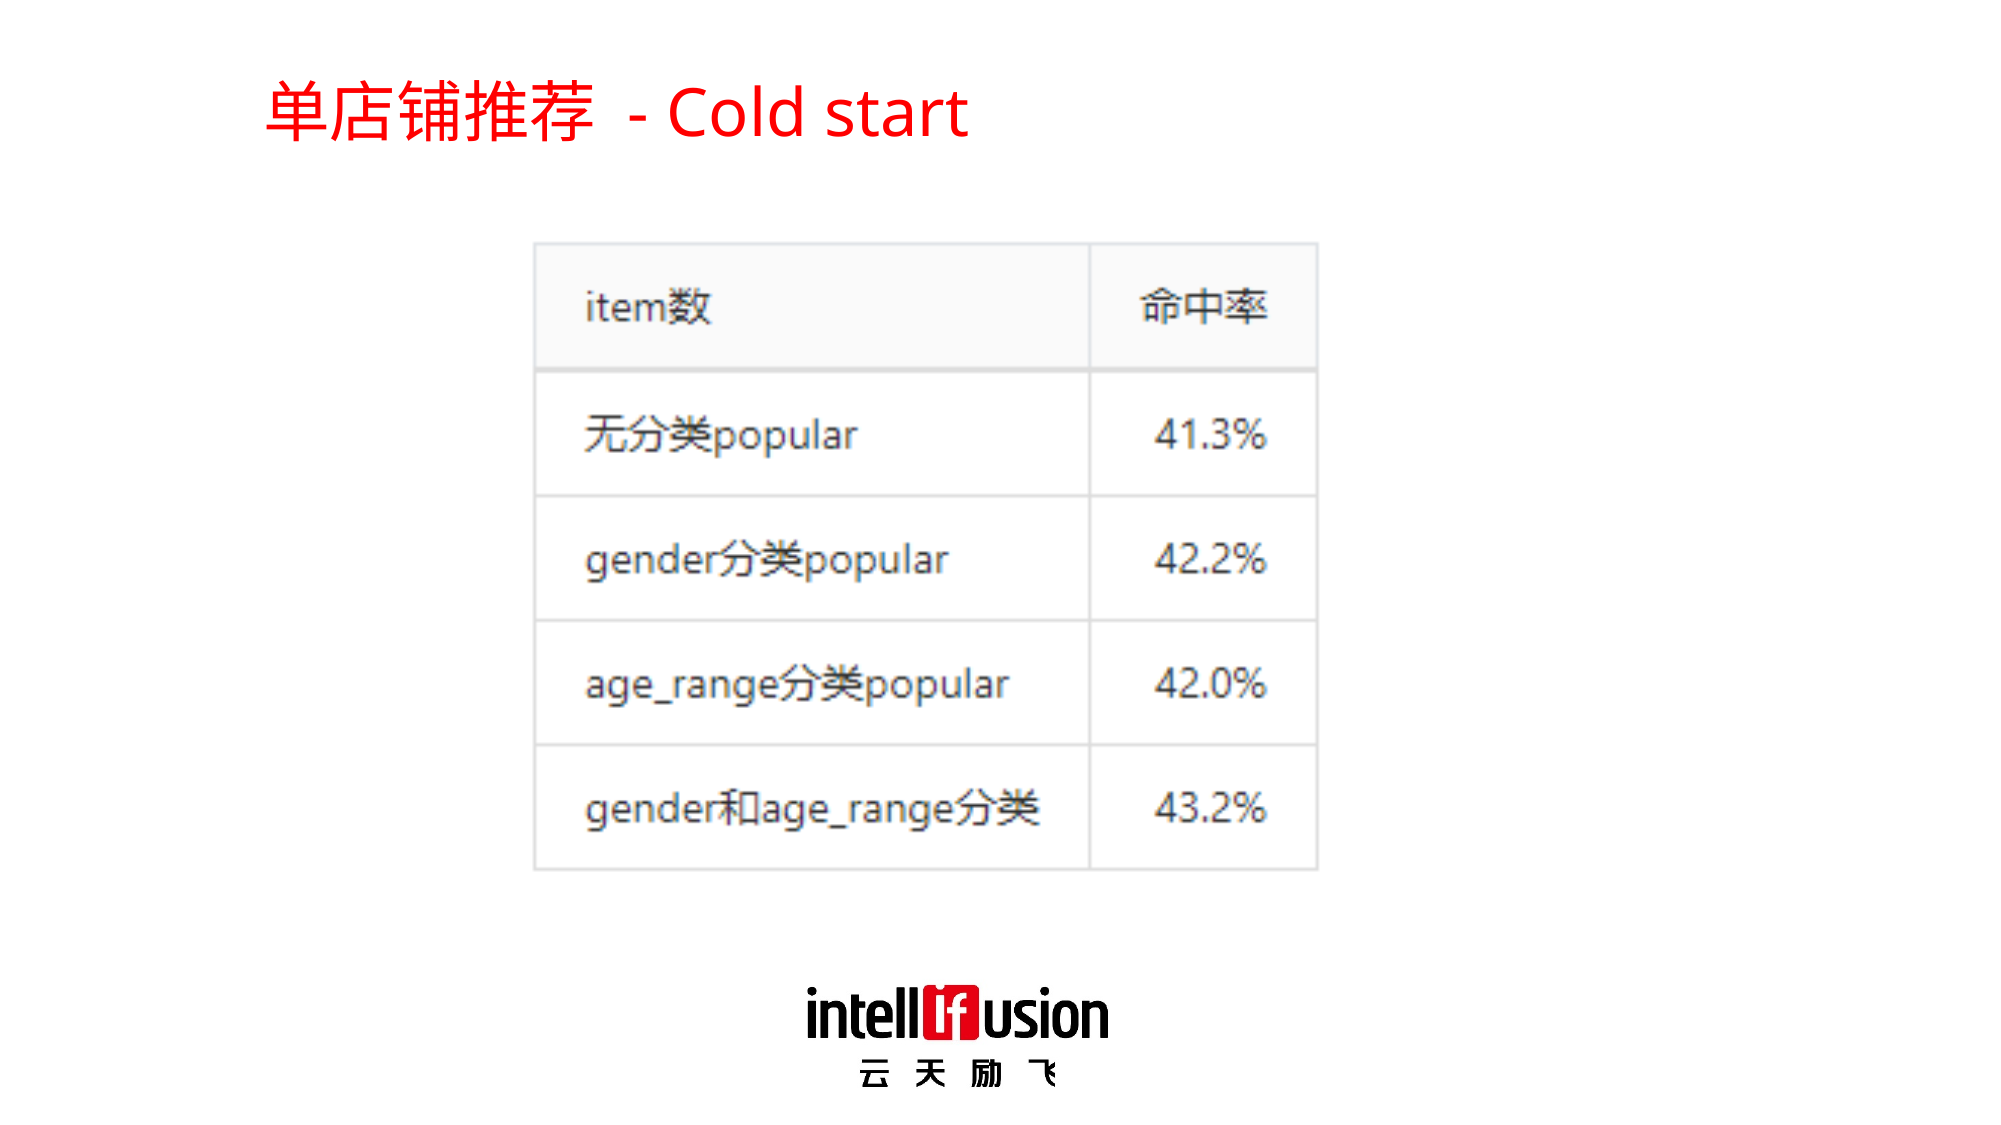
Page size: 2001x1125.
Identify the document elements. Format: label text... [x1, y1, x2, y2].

picture [768, 946, 1146, 1125]
text_box 单店铺推荐 - Cold start [248, 62, 1341, 158]
picture [516, 219, 1341, 887]
